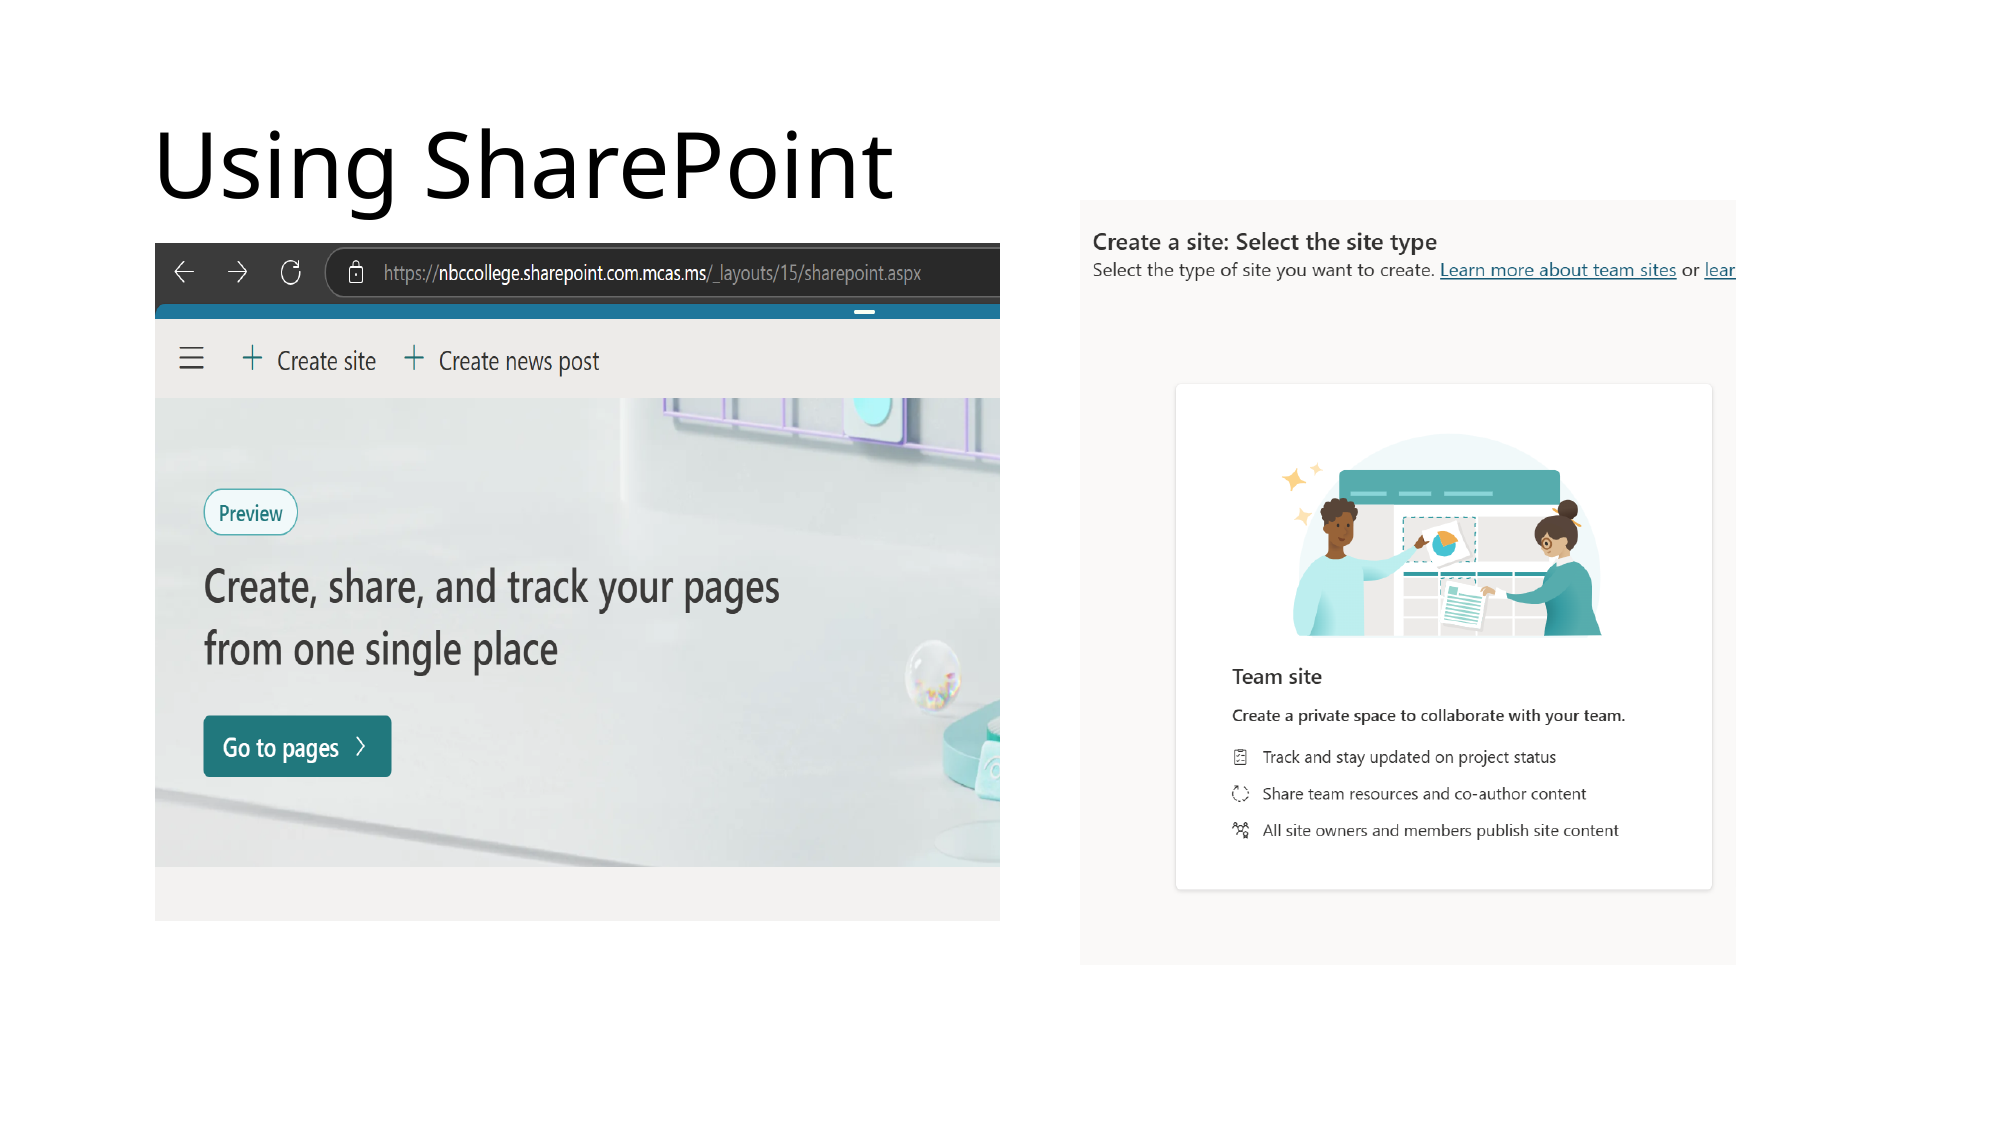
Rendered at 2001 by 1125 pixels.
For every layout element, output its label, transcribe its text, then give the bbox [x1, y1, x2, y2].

picture [1080, 199, 1736, 965]
title Using SharePoint [137, 59, 1863, 278]
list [154, 243, 1001, 921]
